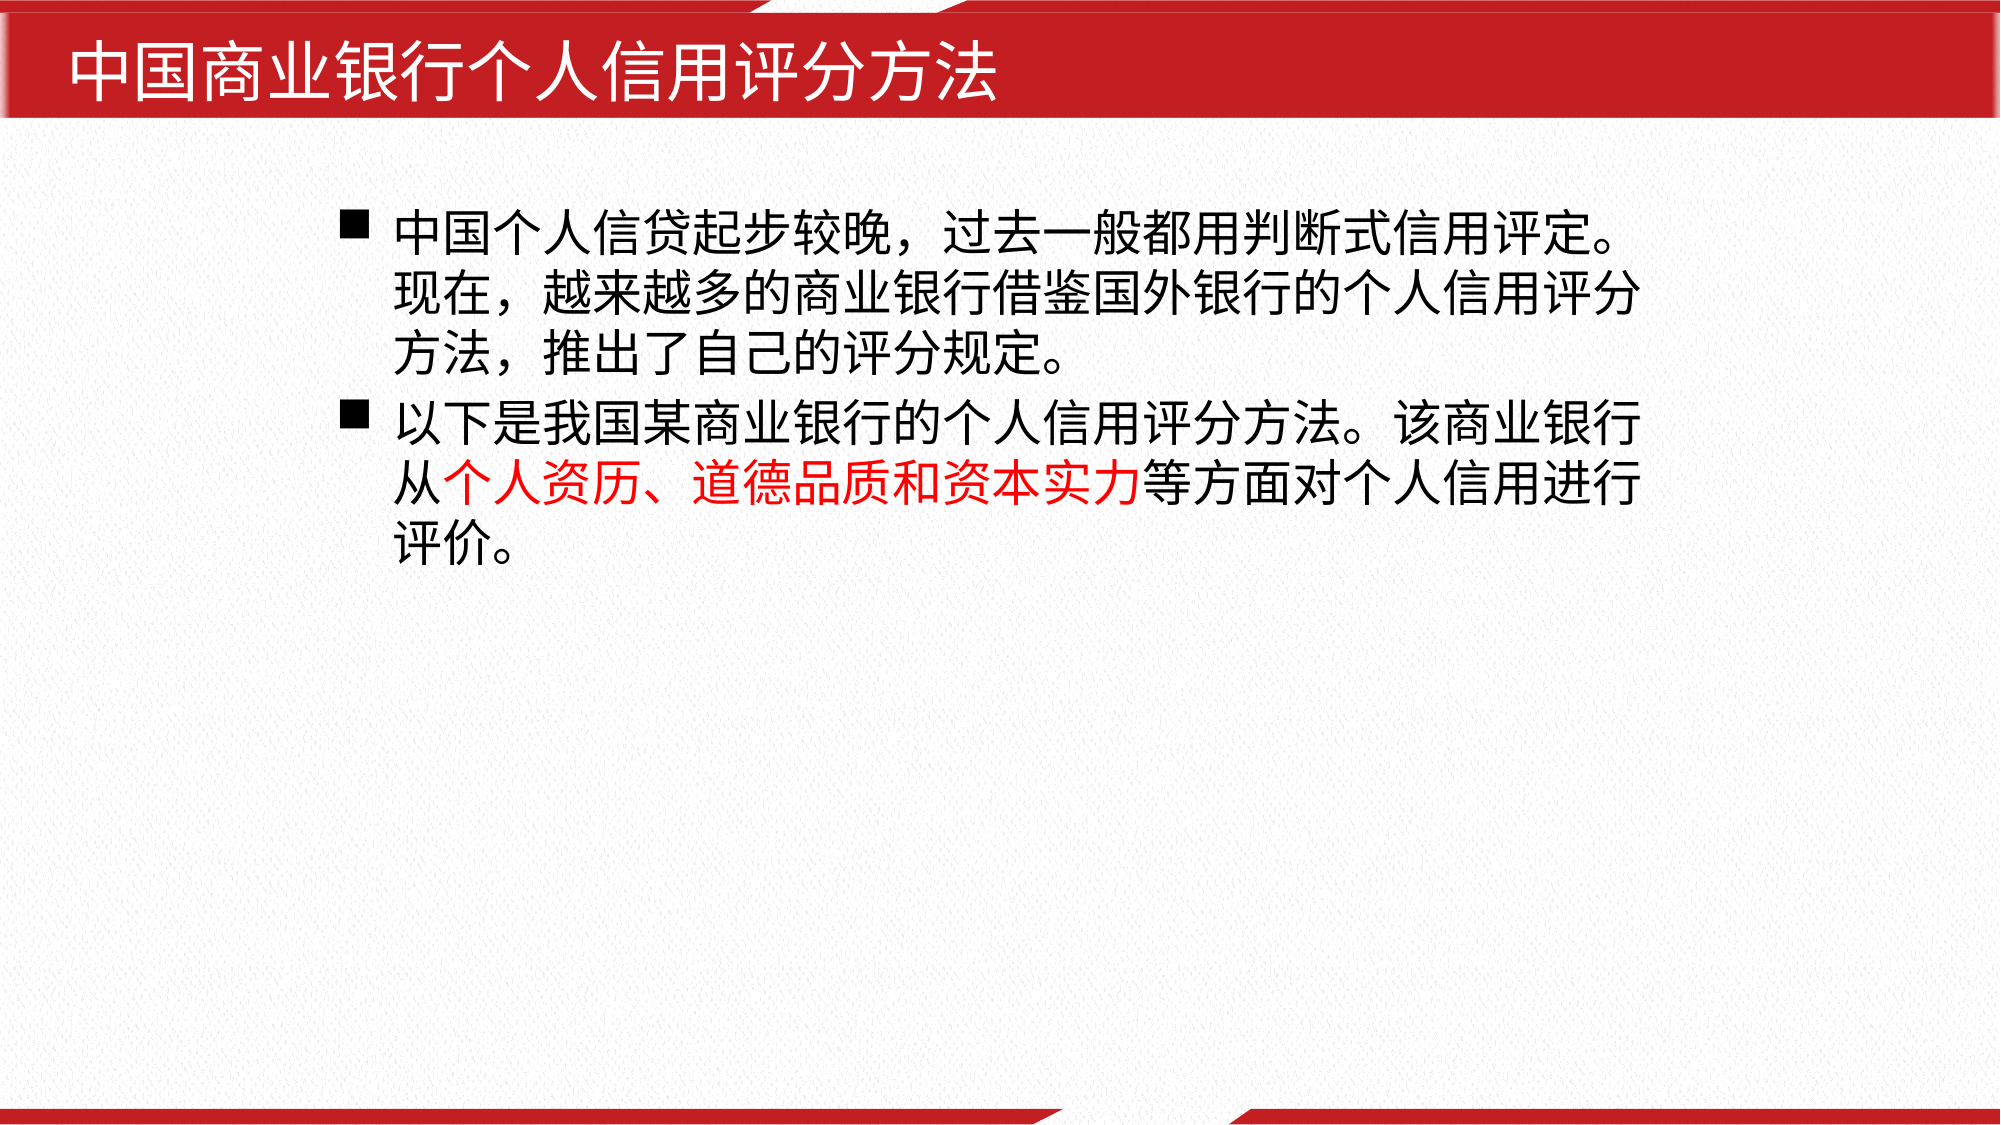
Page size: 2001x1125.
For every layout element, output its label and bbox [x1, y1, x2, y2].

text_box [0, 0, 2000, 12]
text_box [0, 118, 2000, 1125]
picture [0, 12, 2000, 118]
